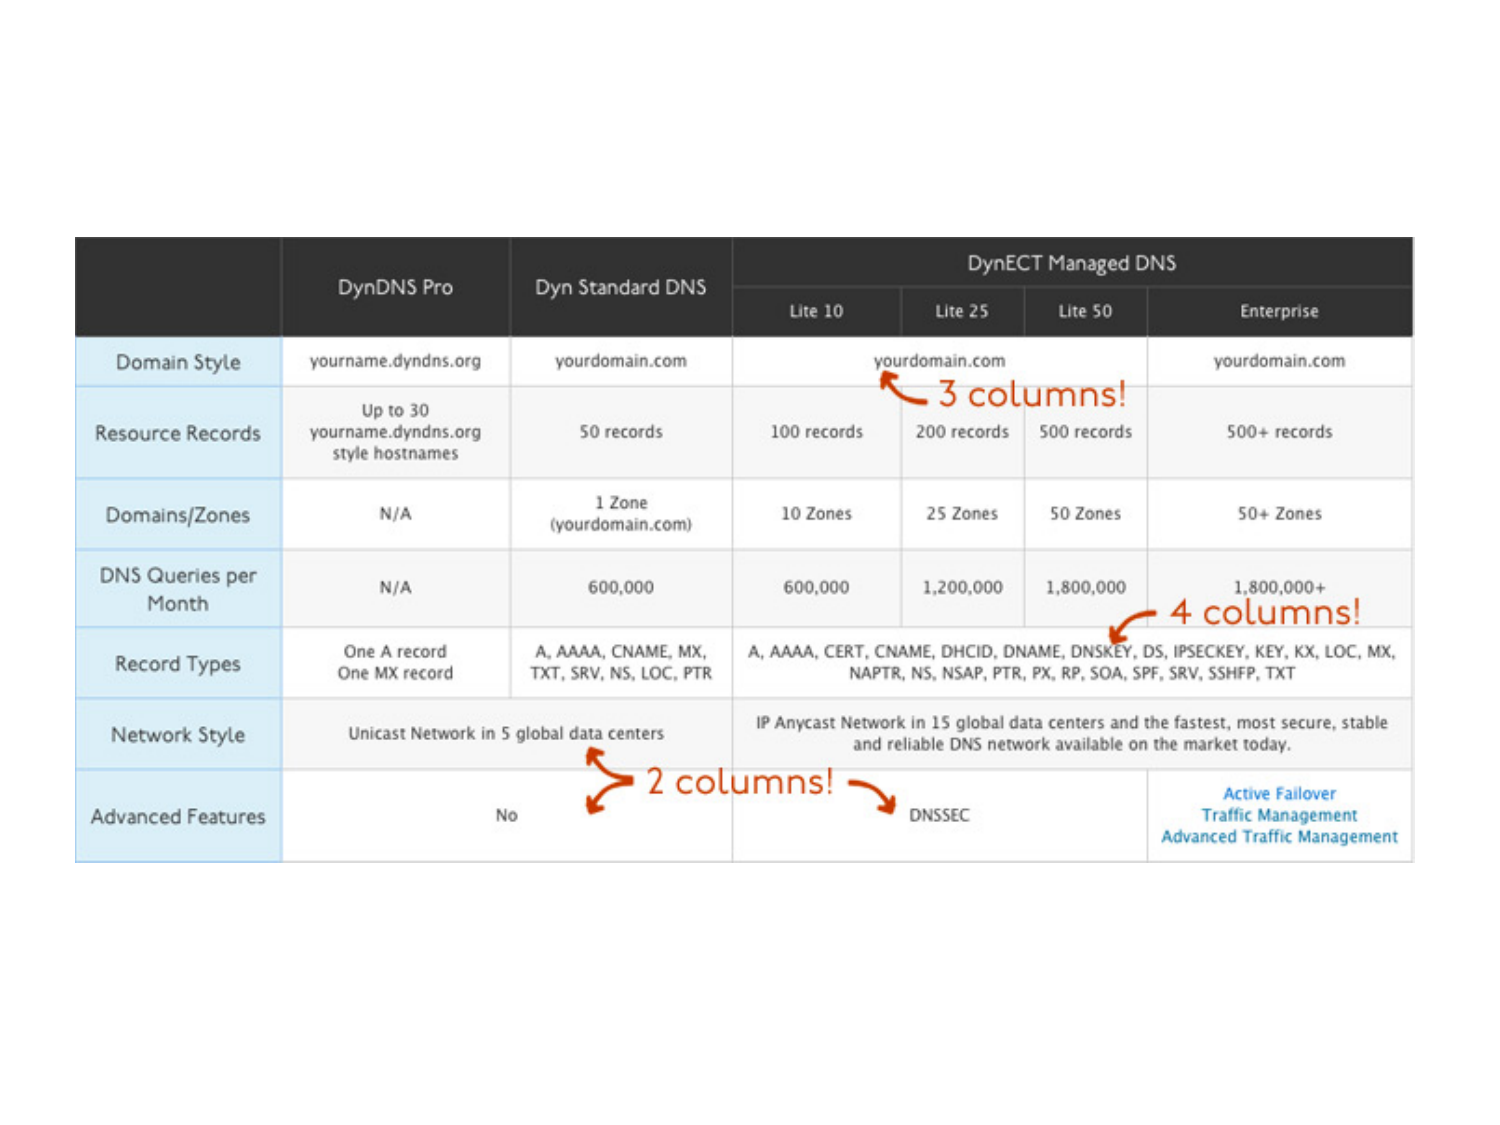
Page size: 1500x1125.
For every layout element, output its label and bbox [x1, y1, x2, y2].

picture [74, 237, 1415, 863]
